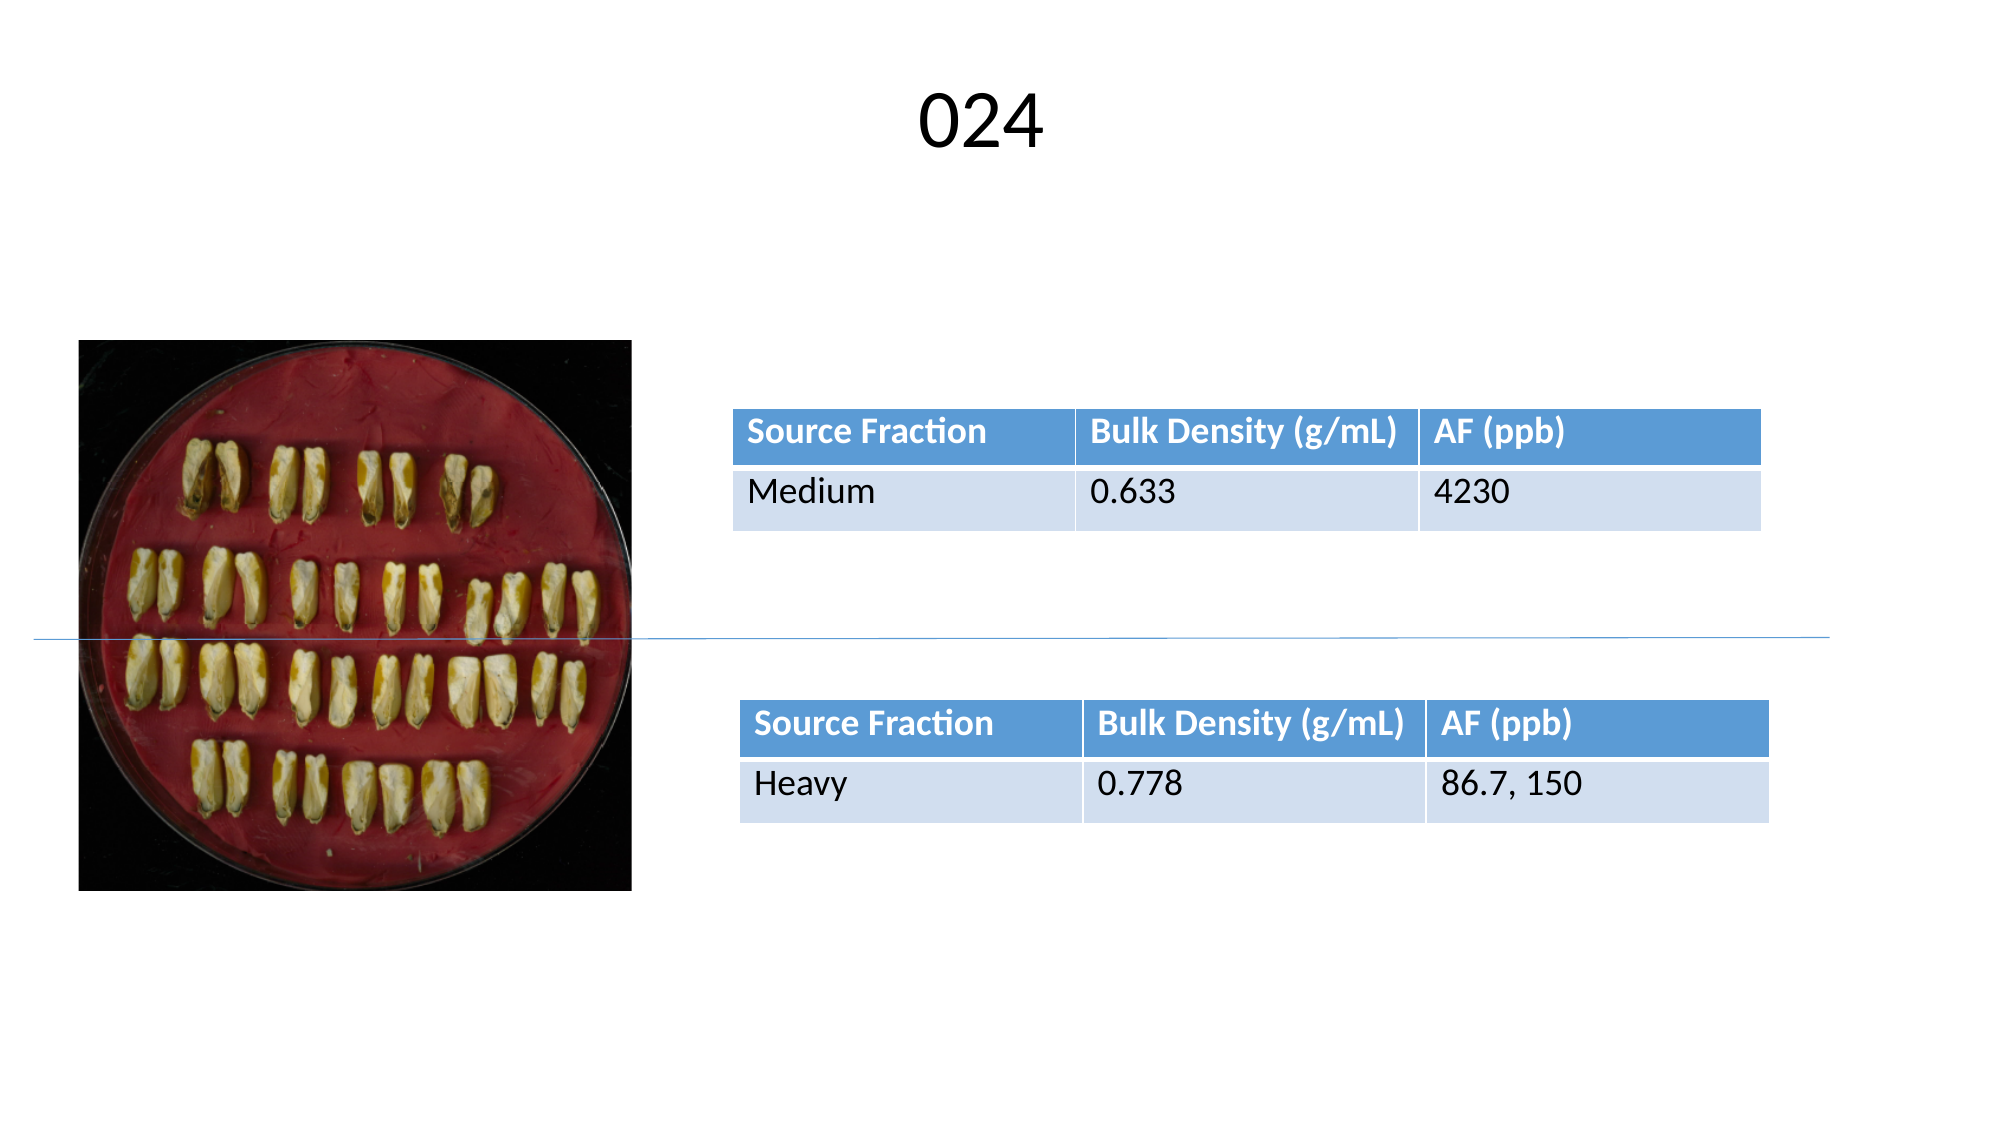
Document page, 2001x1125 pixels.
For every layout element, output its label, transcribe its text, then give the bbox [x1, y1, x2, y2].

text_box 024 [903, 56, 1061, 172]
table_header Bulk Density (g/mL) [1076, 409, 1418, 465]
picture [78, 340, 632, 637]
table_header AF (ppb) [1427, 700, 1769, 757]
table_header Source Fraction [733, 409, 1075, 465]
table_cell 86.7, 150 [1427, 762, 1769, 823]
table_cell Medium [733, 471, 1075, 531]
table_cell 4230 [1420, 471, 1761, 531]
table_header Source Fraction [740, 700, 1082, 757]
table_cell 0.633 [1076, 471, 1418, 531]
table_header Bulk Density (g/mL) [1084, 700, 1425, 757]
table_header AF (ppb) [1420, 409, 1761, 465]
table_cell Heavy [740, 762, 1082, 823]
table_cell 0.778 [1084, 762, 1425, 823]
picture [78, 640, 632, 891]
